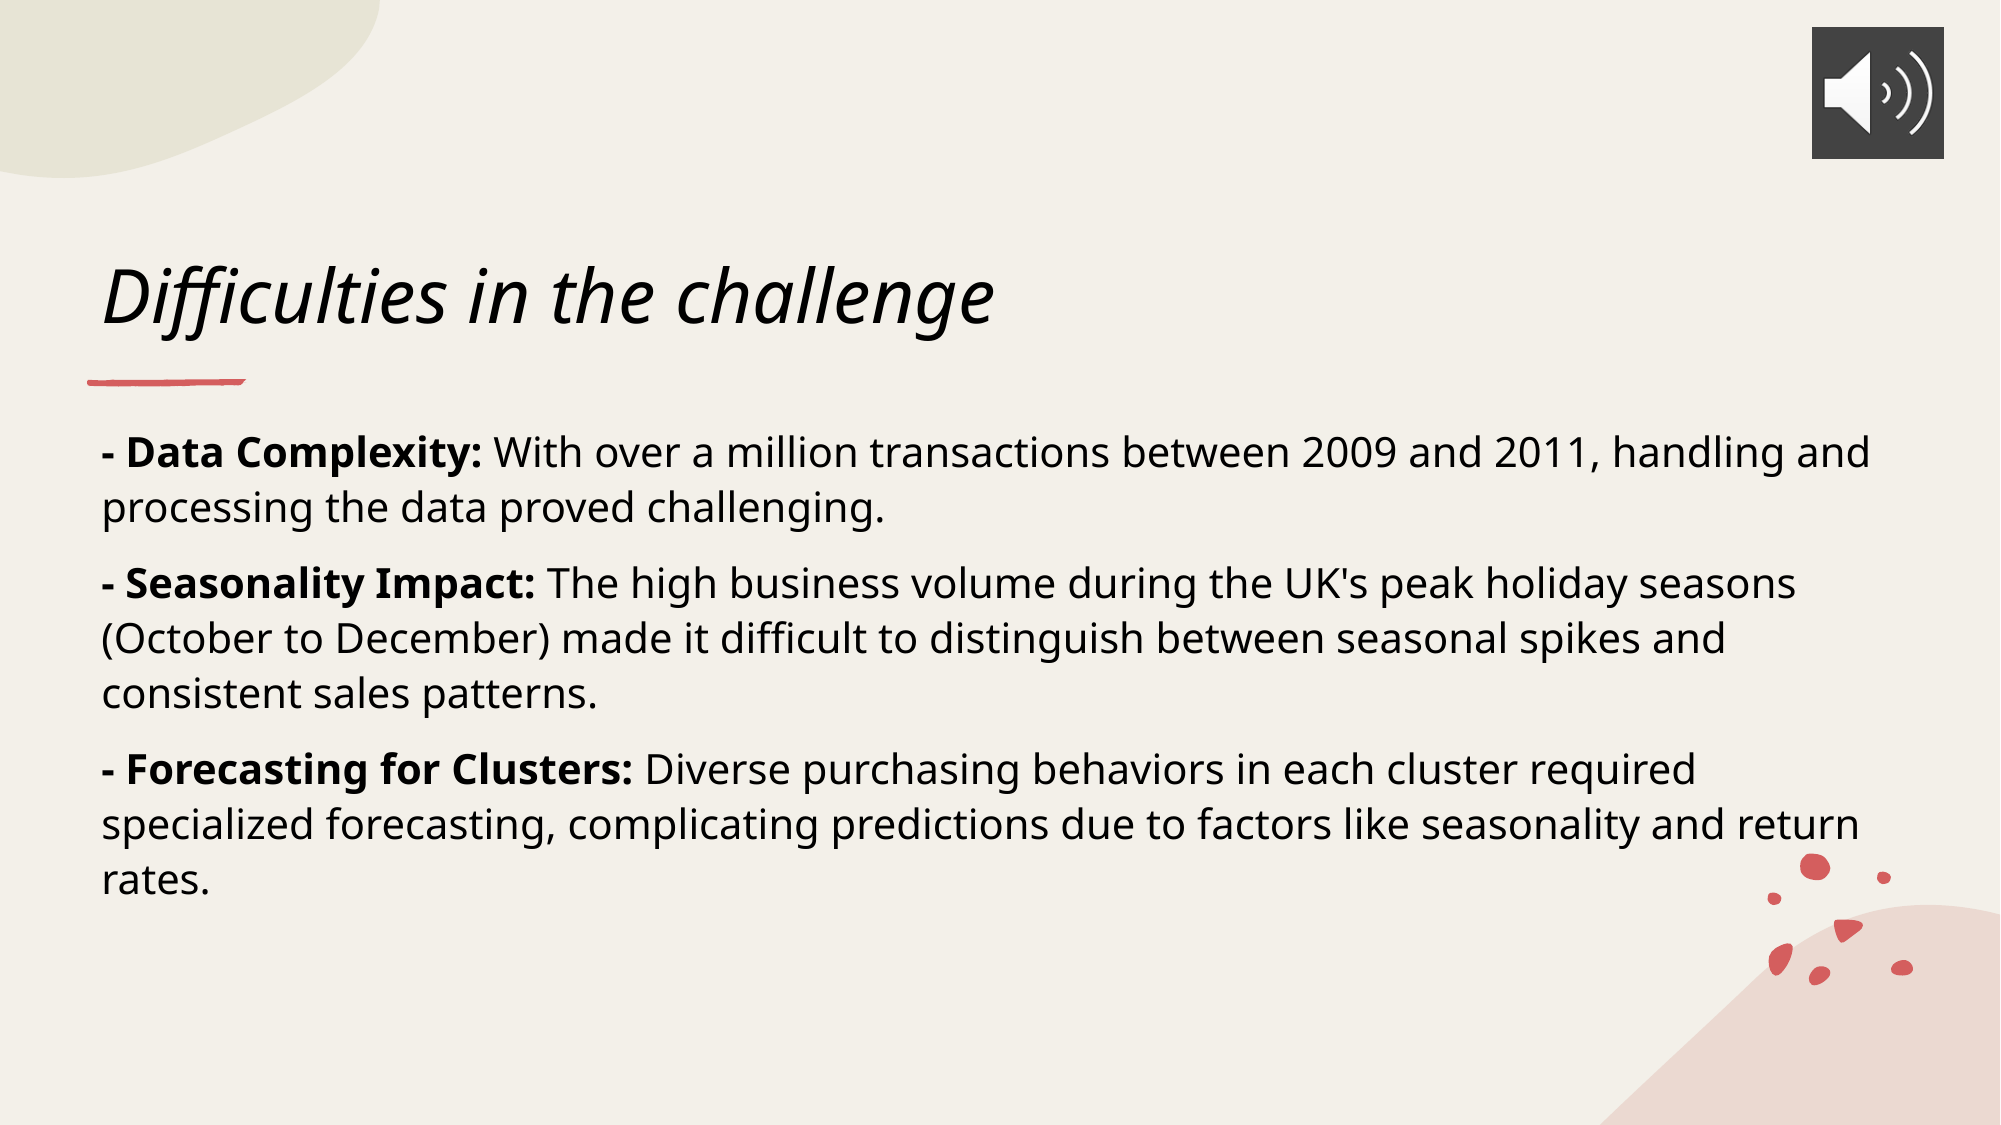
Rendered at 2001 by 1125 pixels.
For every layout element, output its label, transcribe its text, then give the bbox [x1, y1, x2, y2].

title Difficulties in the challenge [86, 129, 1740, 347]
list - Data Complexity: With over a million transactions between 2009 and 2011, handling and processing the data proved challenging. - Seasonality Impact: The high business volume during the UK's peak holiday seasons (October to December) made it difficult to distinguish between seasonal spikes and consistent sales patterns. - Forecasting for Clusters: Diverse purchasing behaviors in each cluster required specialized forecasting, complicating predictions due to factors like seasonality and return rates. [86, 413, 1908, 996]
picture [1811, 26, 1945, 160]
